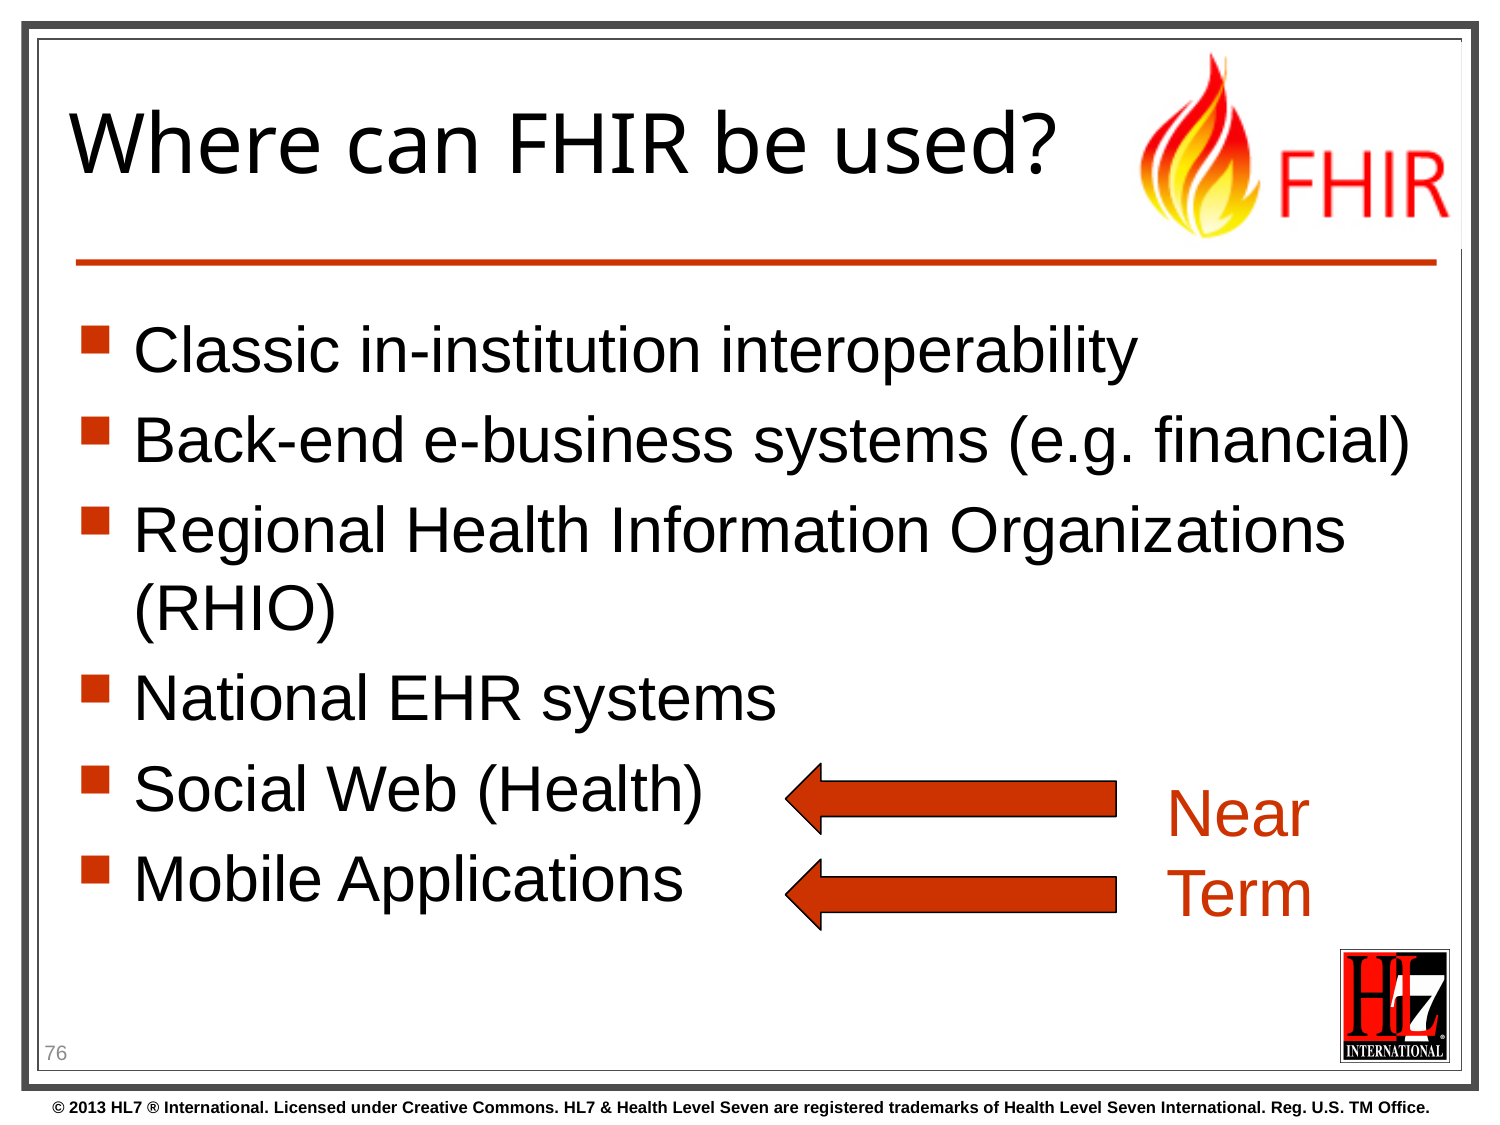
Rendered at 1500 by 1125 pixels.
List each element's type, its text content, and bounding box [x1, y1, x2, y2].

picture [1340, 949, 1450, 1063]
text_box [785, 762, 1400, 940]
slide_number 76 [29, 1034, 148, 1071]
list Classic in-institution interoperability Back-end e-business systems (e.g. financial) Regional Health Information Organizations (RHIO) National EHR systems Social Web (Health) Mobile Applications [62, 299, 1438, 1035]
title Where can FHIR be used? [53, 54, 1122, 244]
picture [1127, 42, 1462, 249]
